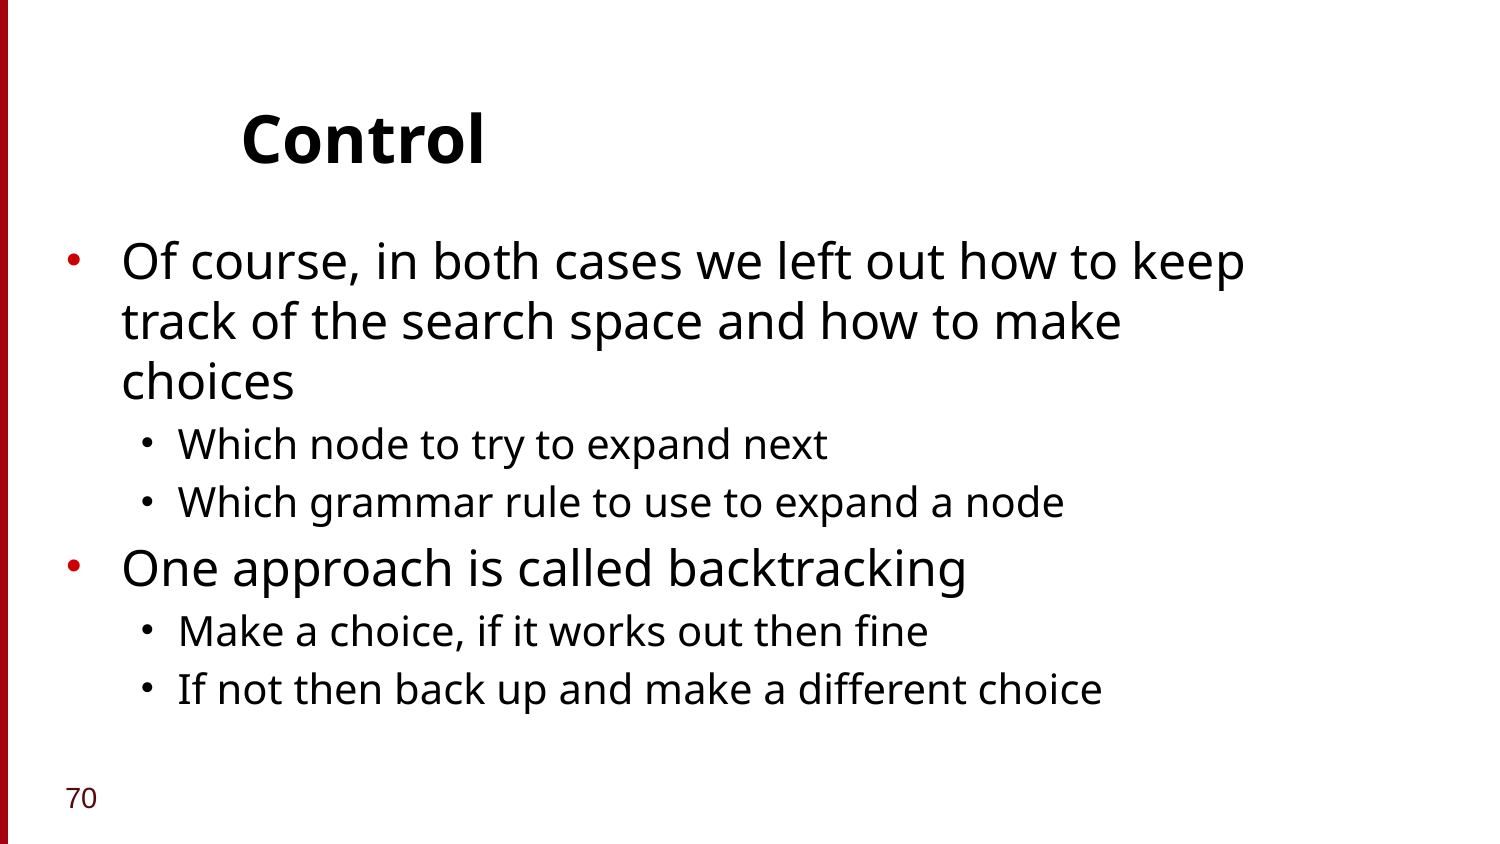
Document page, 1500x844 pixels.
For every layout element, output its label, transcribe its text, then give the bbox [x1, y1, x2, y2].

slide_number 70 [49, 771, 376, 829]
list Of course, in both cases we left out how to keep track of the search space and how to make choices Which node to try to expand next Which grammar rule to use to expand a node One approach is called backtracking Make a choice, if it works out then fine If not then back up and make a different choice [50, 221, 1325, 769]
title Control [225, 62, 1450, 185]
